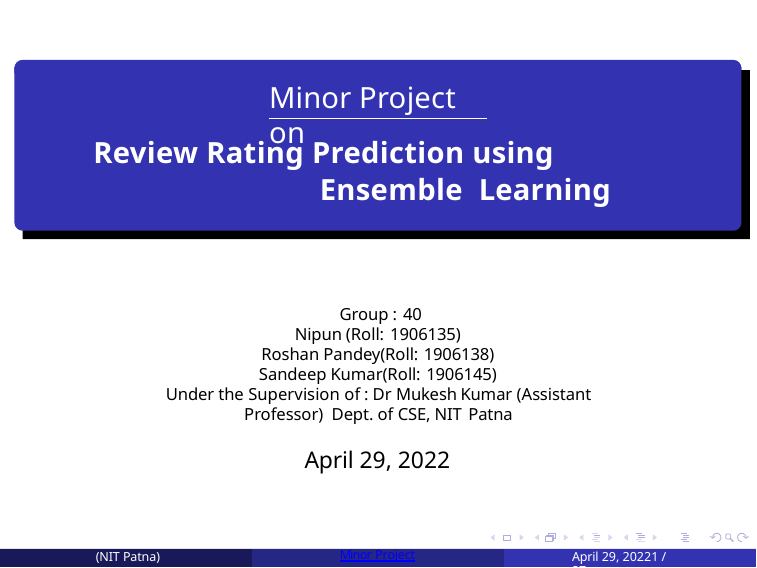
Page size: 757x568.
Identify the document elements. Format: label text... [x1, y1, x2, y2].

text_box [0, 548, 757, 568]
text_box Group : 40 Nipun (Roll: 1906135) Roshan Pandey(Roll: 1906138) Sandeep Kumar(Roll: 1906145) Under the Supervision of : Dr Mukesh Kumar (Assistant Professor) Dept. of CSE, NIT Patna April 29, 2022 [127, 302, 629, 474]
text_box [14, 59, 751, 240]
